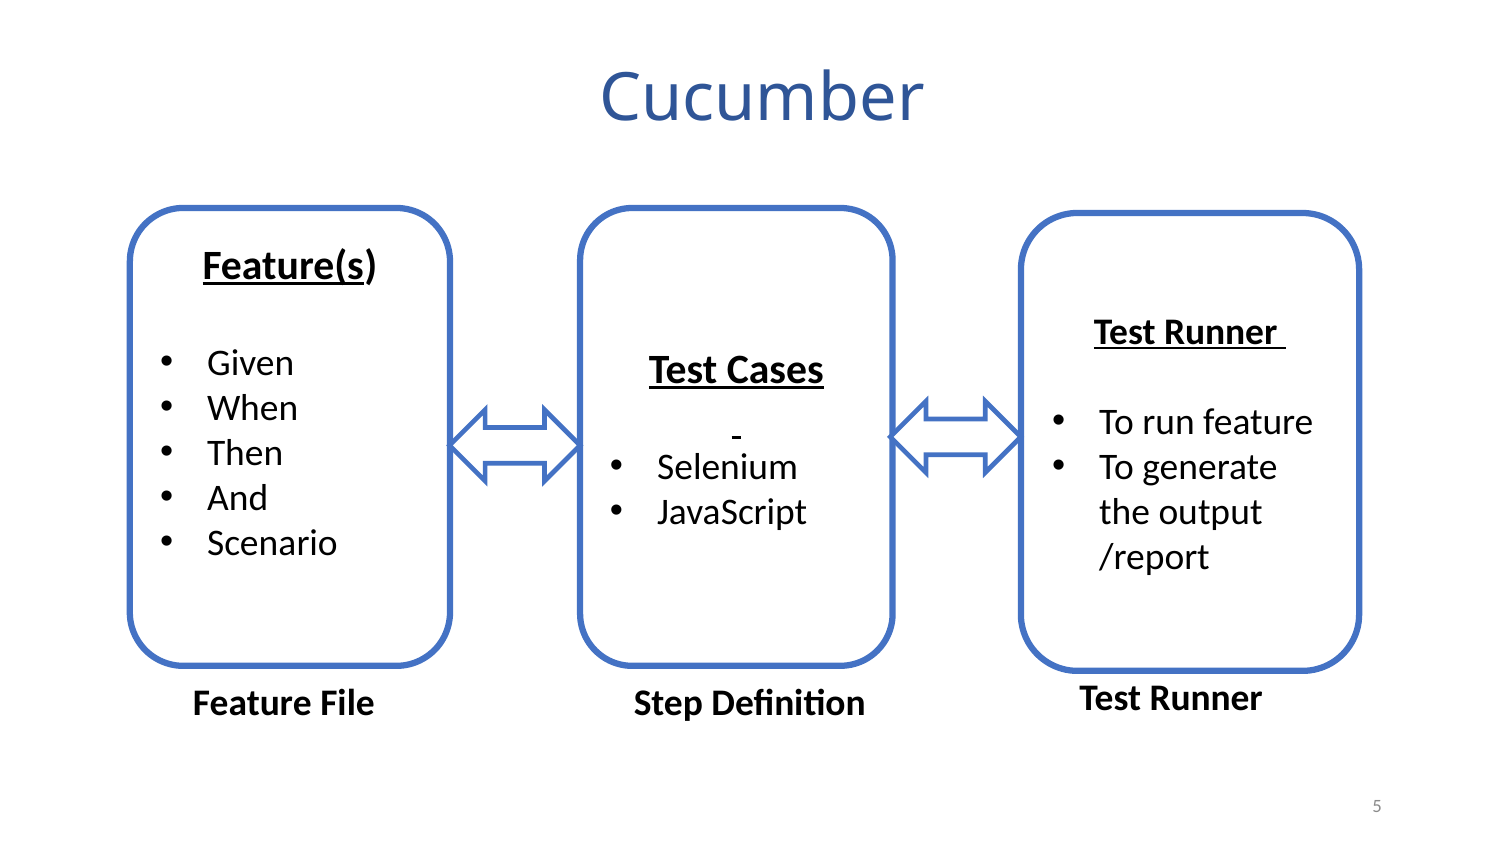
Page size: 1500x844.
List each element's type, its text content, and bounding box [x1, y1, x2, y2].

text_box Step Definition [618, 670, 881, 731]
slide_number 5 [1059, 782, 1397, 827]
text_box [448, 407, 582, 484]
title Cucumber [103, 17, 1422, 181]
text_box Test Runner [1064, 665, 1278, 726]
text_box [888, 398, 1023, 476]
text_box Test Runner To run feature To generate the output /report [1019, 211, 1361, 672]
text_box Feature(s) Given When Then And Scenario [128, 206, 452, 667]
text_box Test Cases Selenium JavaScript [579, 206, 894, 667]
text_box Feature File [178, 670, 399, 731]
